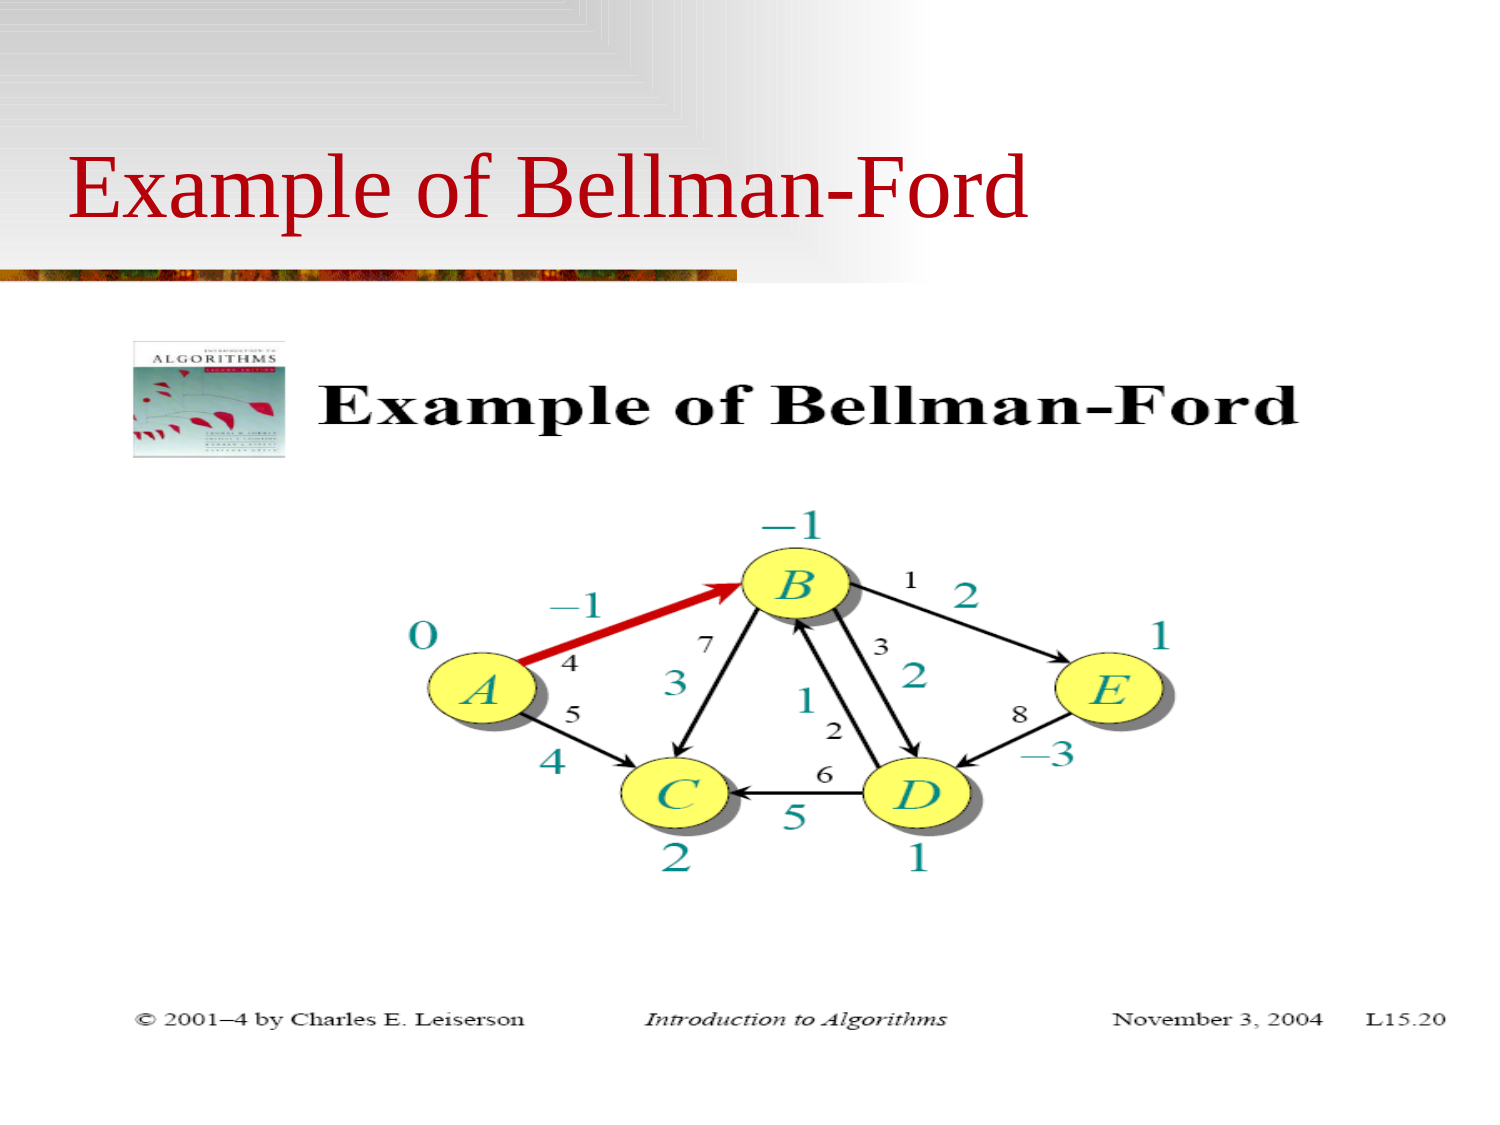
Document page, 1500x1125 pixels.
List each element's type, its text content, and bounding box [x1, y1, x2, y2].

picture [0, 268, 737, 283]
title Example of Bellman-Ford [52, 118, 1469, 244]
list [0, 283, 1500, 1090]
